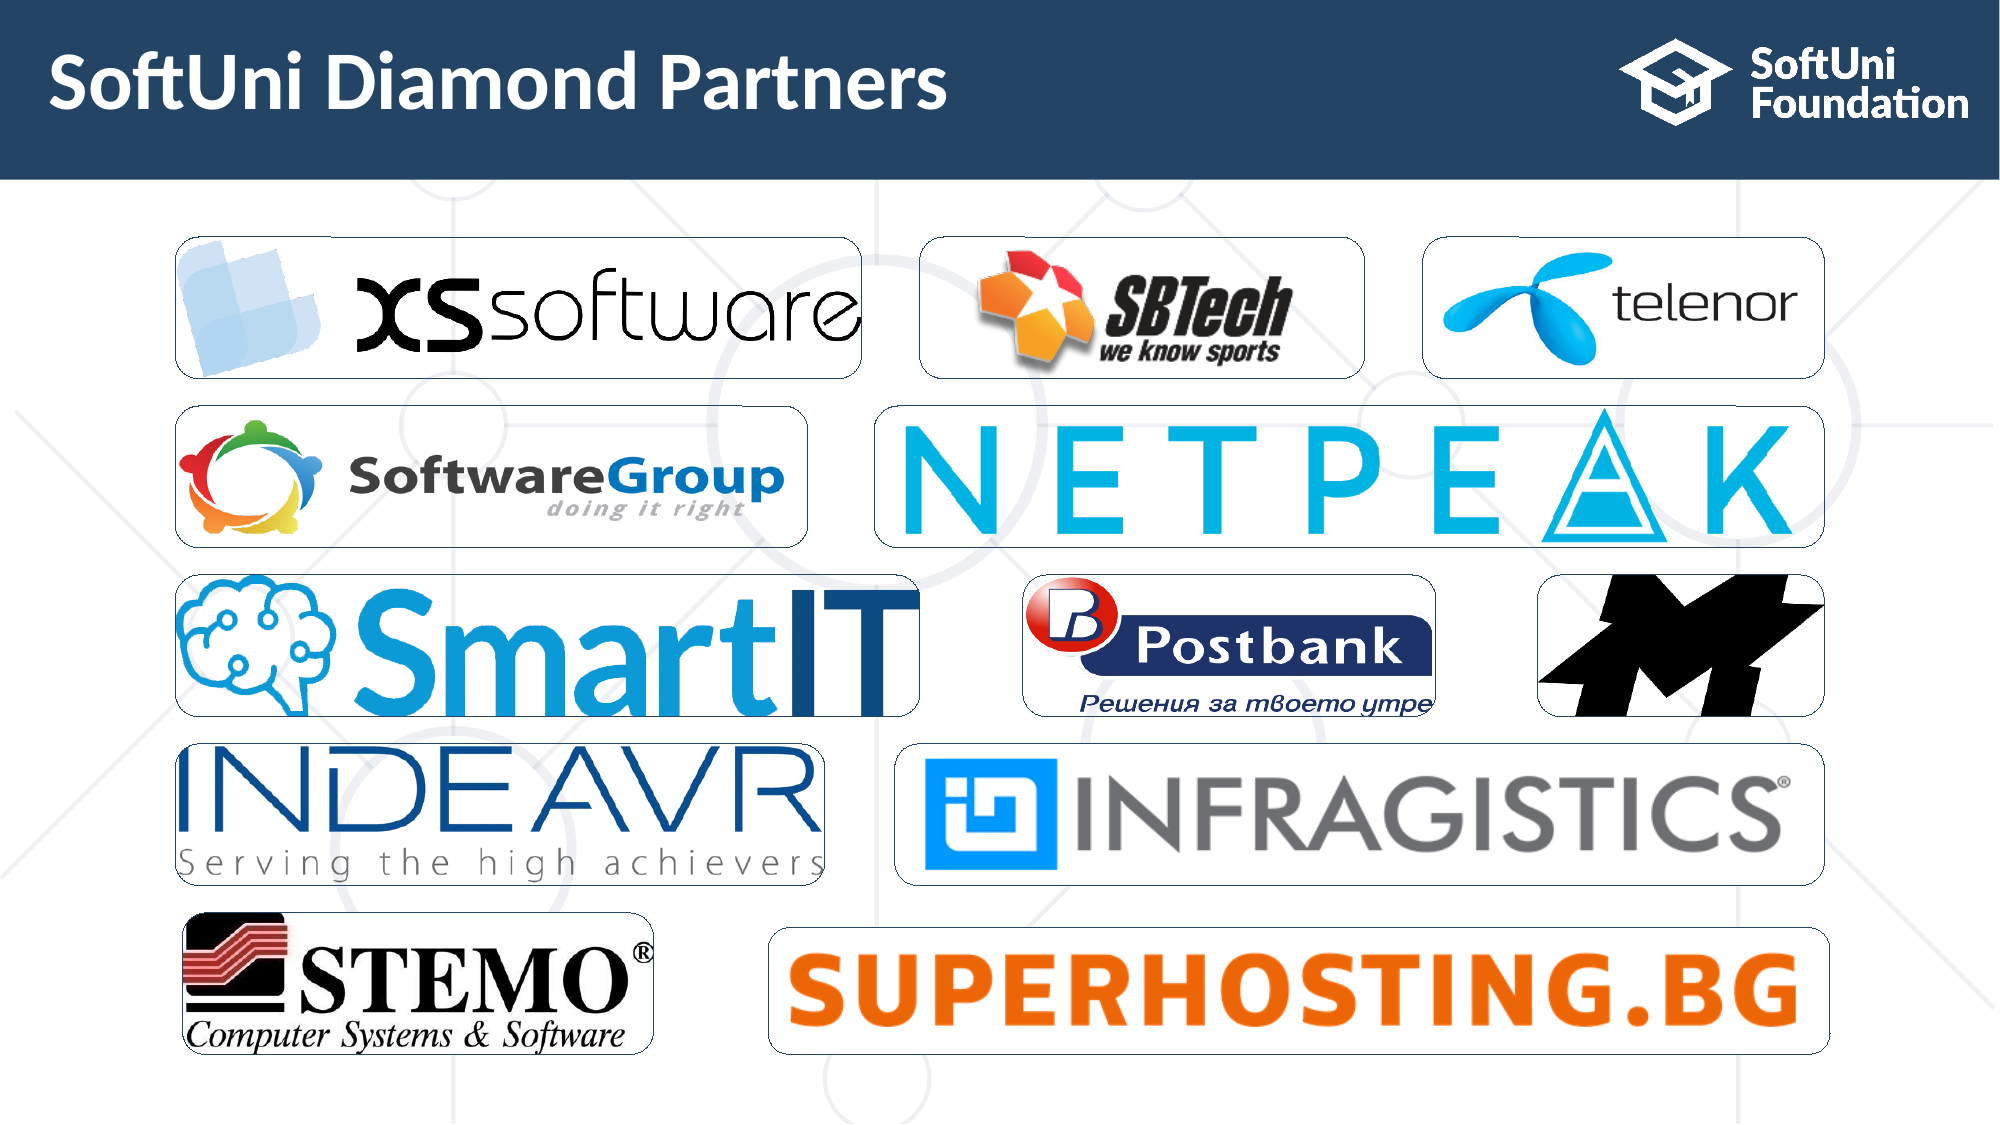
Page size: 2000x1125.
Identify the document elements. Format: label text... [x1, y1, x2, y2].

picture [894, 743, 1825, 886]
picture [175, 574, 249, 616]
picture [174, 405, 809, 548]
picture [919, 236, 1365, 379]
picture [175, 236, 862, 379]
picture [1618, 38, 1968, 126]
picture [1537, 574, 1825, 717]
picture [175, 631, 287, 717]
title SoftUni Diamond Partners [31, 16, 1591, 162]
picture [767, 927, 1831, 1055]
picture [1422, 236, 1825, 379]
picture [233, 661, 243, 670]
picture [466, 642, 495, 717]
picture [516, 642, 545, 717]
picture [184, 585, 329, 710]
picture [595, 678, 625, 702]
picture [1022, 574, 1437, 717]
picture [873, 405, 1825, 548]
picture [263, 574, 921, 717]
picture [264, 614, 273, 625]
picture [182, 912, 654, 1055]
picture [295, 647, 305, 656]
picture [174, 743, 826, 886]
picture [223, 615, 232, 625]
picture [611, 706, 633, 717]
